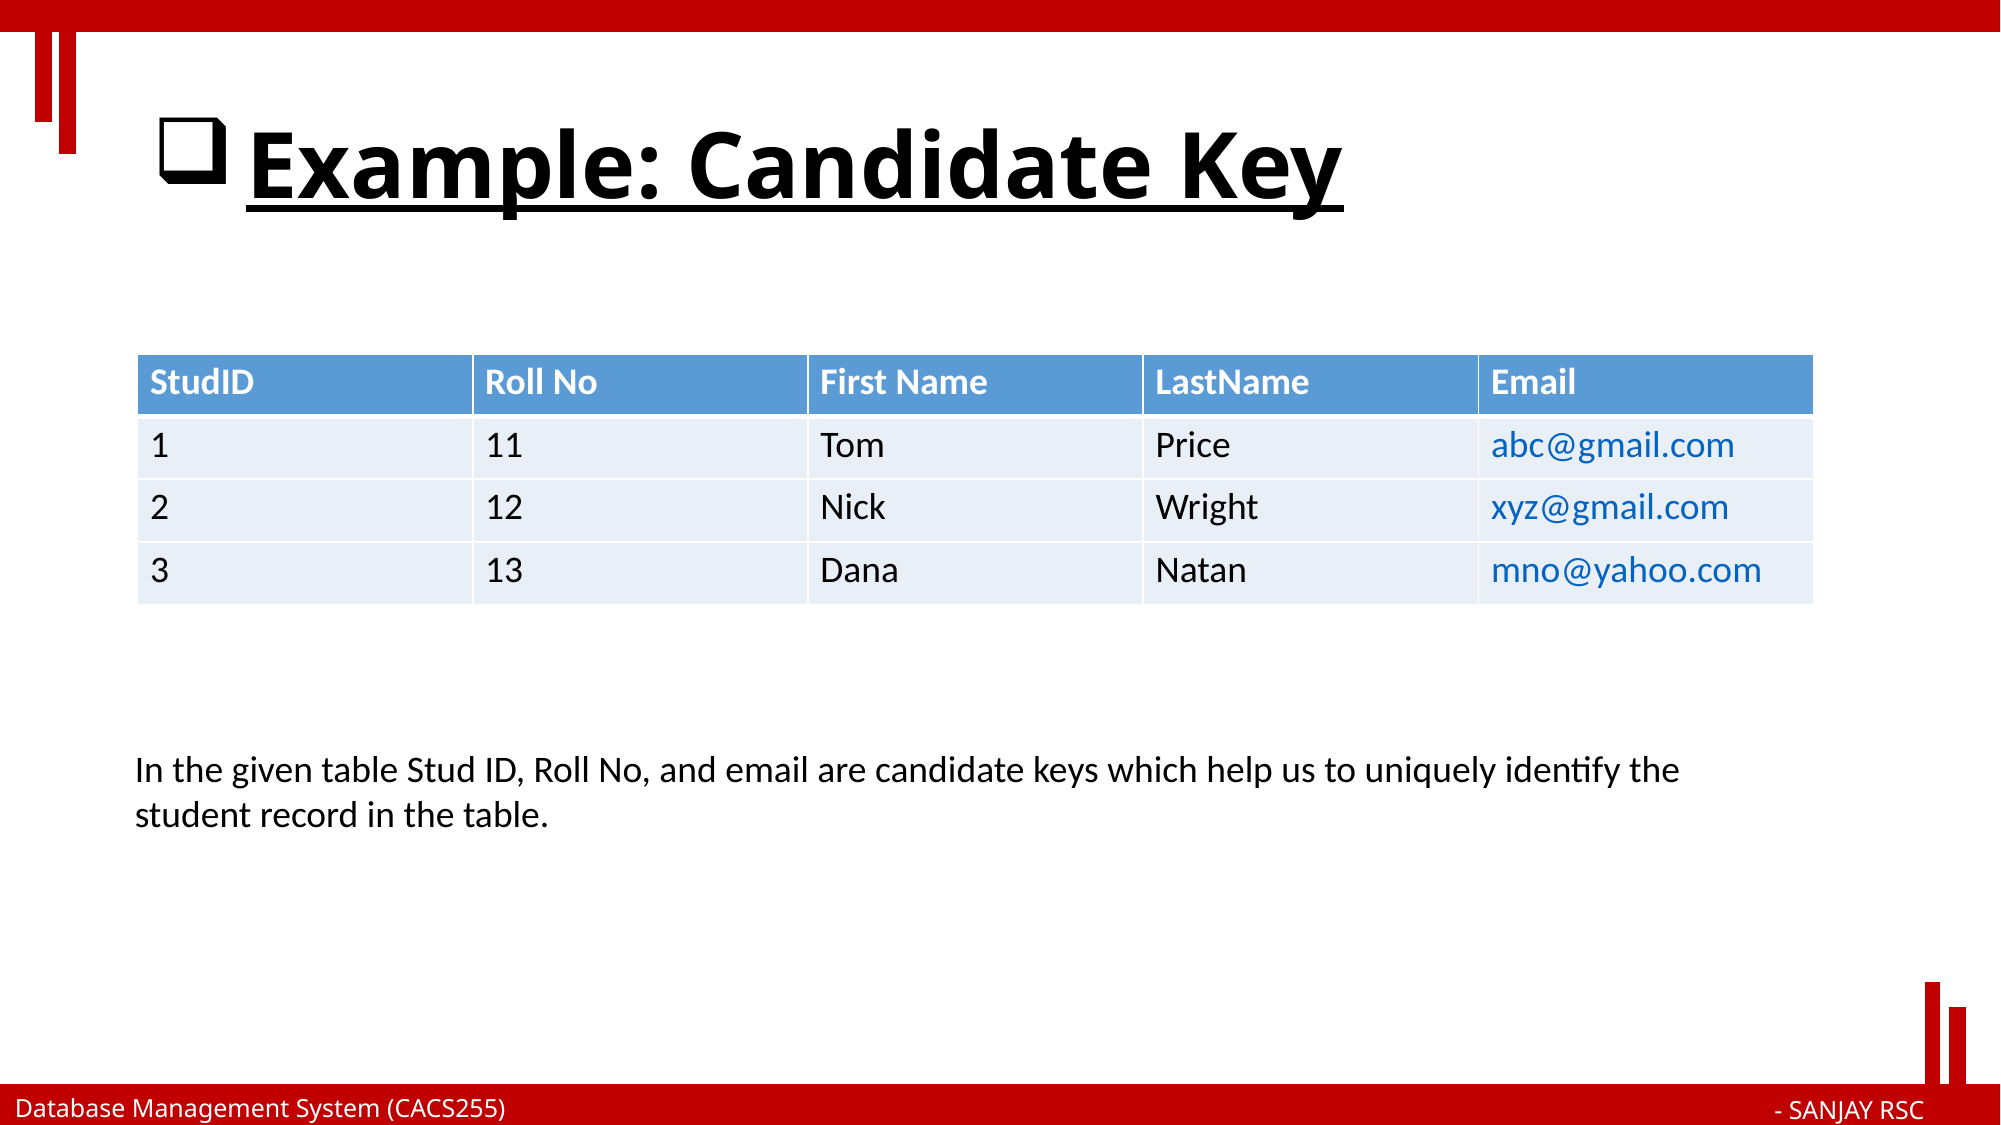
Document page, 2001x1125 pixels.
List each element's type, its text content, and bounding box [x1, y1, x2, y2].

table_cell Nick [809, 480, 1142, 541]
table_cell 11 [474, 419, 807, 478]
table_header LastName [1144, 355, 1478, 414]
table_cell 13 [474, 543, 807, 604]
title Example: Candidate Key [137, 59, 1863, 278]
text_box In the given table Stud ID, Roll No, and email are candidate keys which help us to uniquely identify the student record in the table. [120, 737, 1787, 843]
table_header Roll No [474, 355, 807, 414]
table_cell 2 [138, 480, 472, 541]
table_cell Tom [809, 419, 1142, 478]
table_header First Name [809, 355, 1142, 414]
table_cell Price [1144, 419, 1478, 478]
table_cell abc@gmail.com [1479, 419, 1813, 478]
table_header Email [1479, 355, 1813, 414]
table_cell 3 [138, 543, 472, 604]
table_cell xyz@gmail.com [1479, 480, 1813, 541]
table_cell Dana [809, 543, 1142, 604]
table_cell Wright [1144, 480, 1478, 541]
table_header StudID [138, 355, 472, 414]
table_cell mno@yahoo.com [1479, 543, 1813, 604]
table_cell Natan [1144, 543, 1478, 604]
table_cell 1 [138, 419, 472, 478]
table_cell 12 [474, 480, 807, 541]
